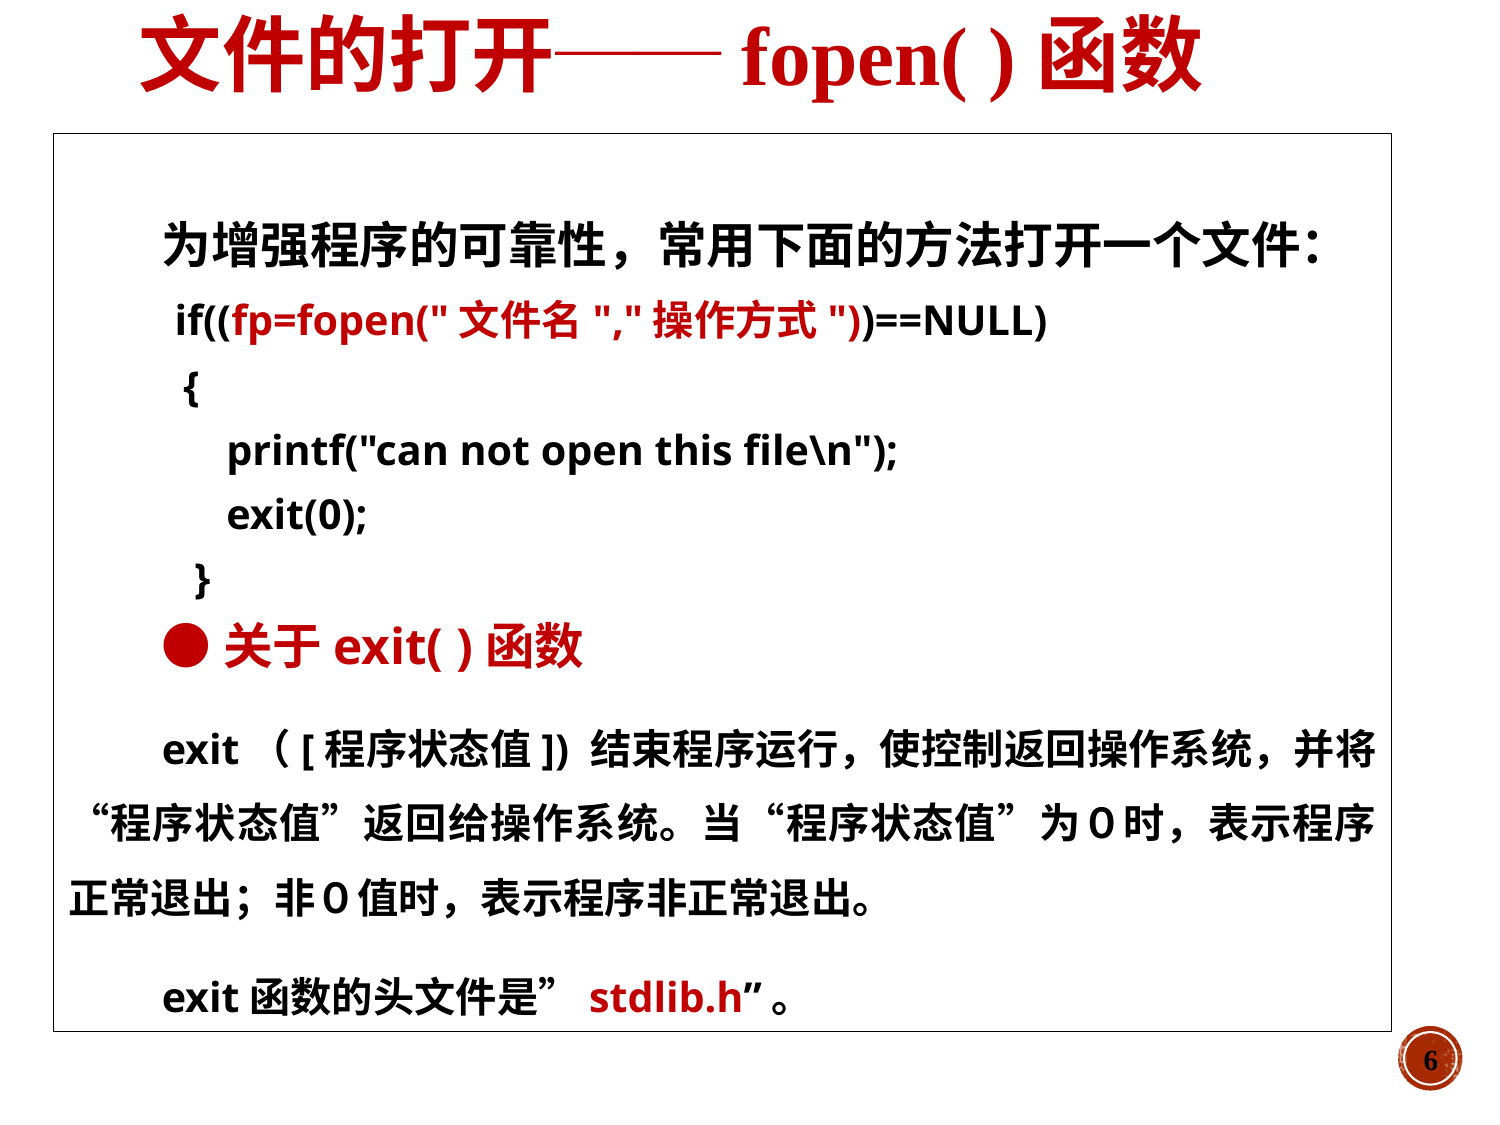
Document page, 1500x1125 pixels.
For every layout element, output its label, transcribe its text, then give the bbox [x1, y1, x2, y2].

list 为增强程序的可靠性，常用下面的方法打开一个文件： if((fp=fopen("文件名","操作方式"))==NULL) { printf("can not open this file\n"); exit(0); } ●关于exit( )函数 exit（[程序状态值]) 结束程序运行，使控制返回操作系统，并将“程序状态值”返回给操作系统。当“程序状态值”为０时，表示程序正常退出；非０值时，表示程序非正常退出。 exit函数的头文件是”stdlib.h”。 [53, 133, 1392, 1032]
title 文件的打开──fopen( )函数 [123, 0, 1399, 117]
slide_number 6 [1391, 1028, 1471, 1089]
